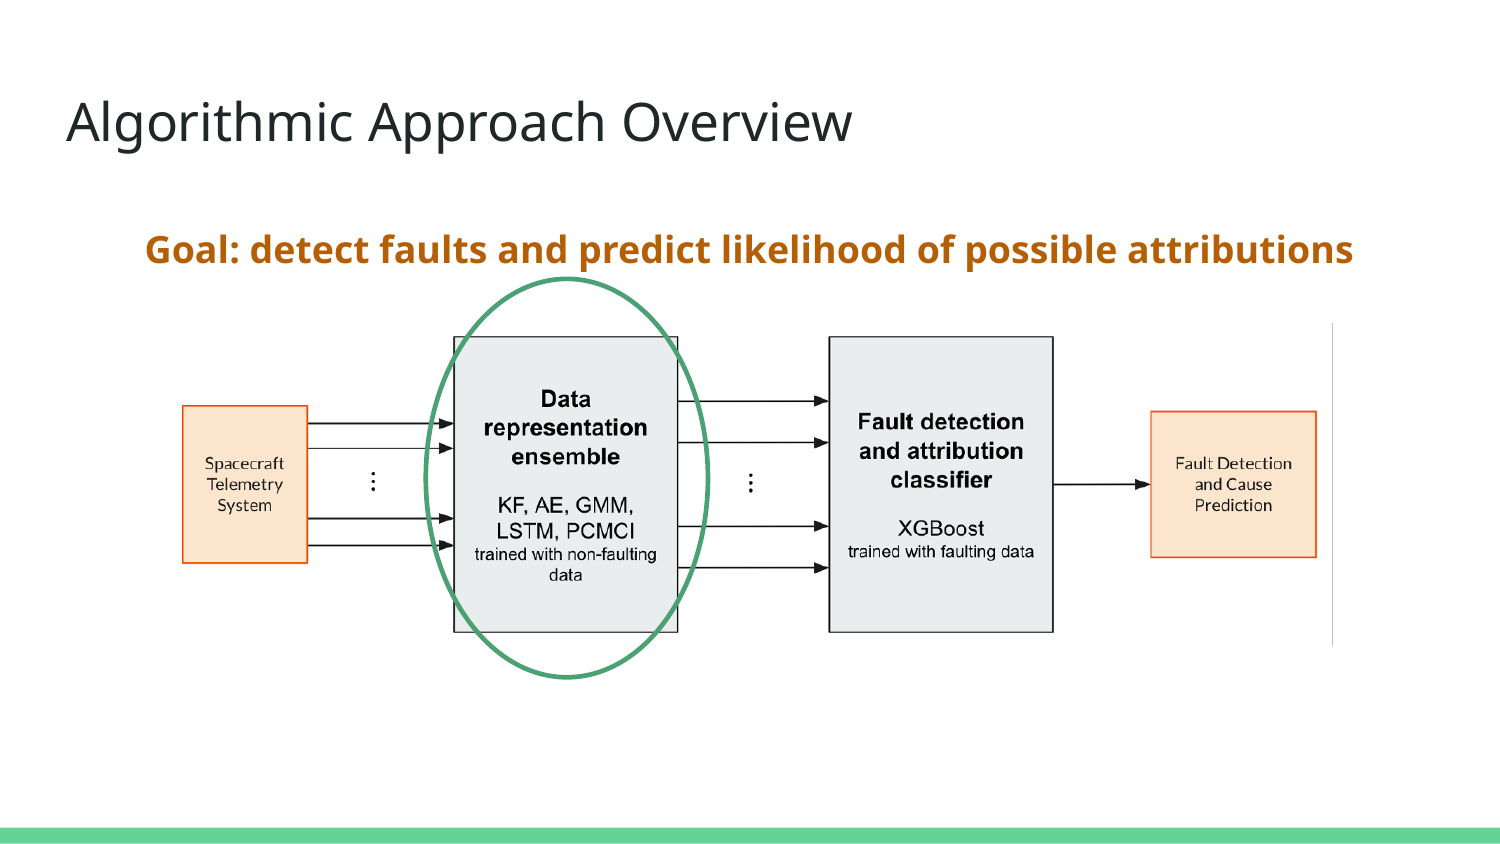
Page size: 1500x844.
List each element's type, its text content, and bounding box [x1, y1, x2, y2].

picture [166, 323, 1334, 647]
text_box [501, 655, 632, 678]
text_box [479, 278, 655, 322]
list Goal: detect faults and predict likelihood of possible attributions [51, 204, 1449, 766]
title Algorithmic Approach Overview [51, 72, 1449, 167]
